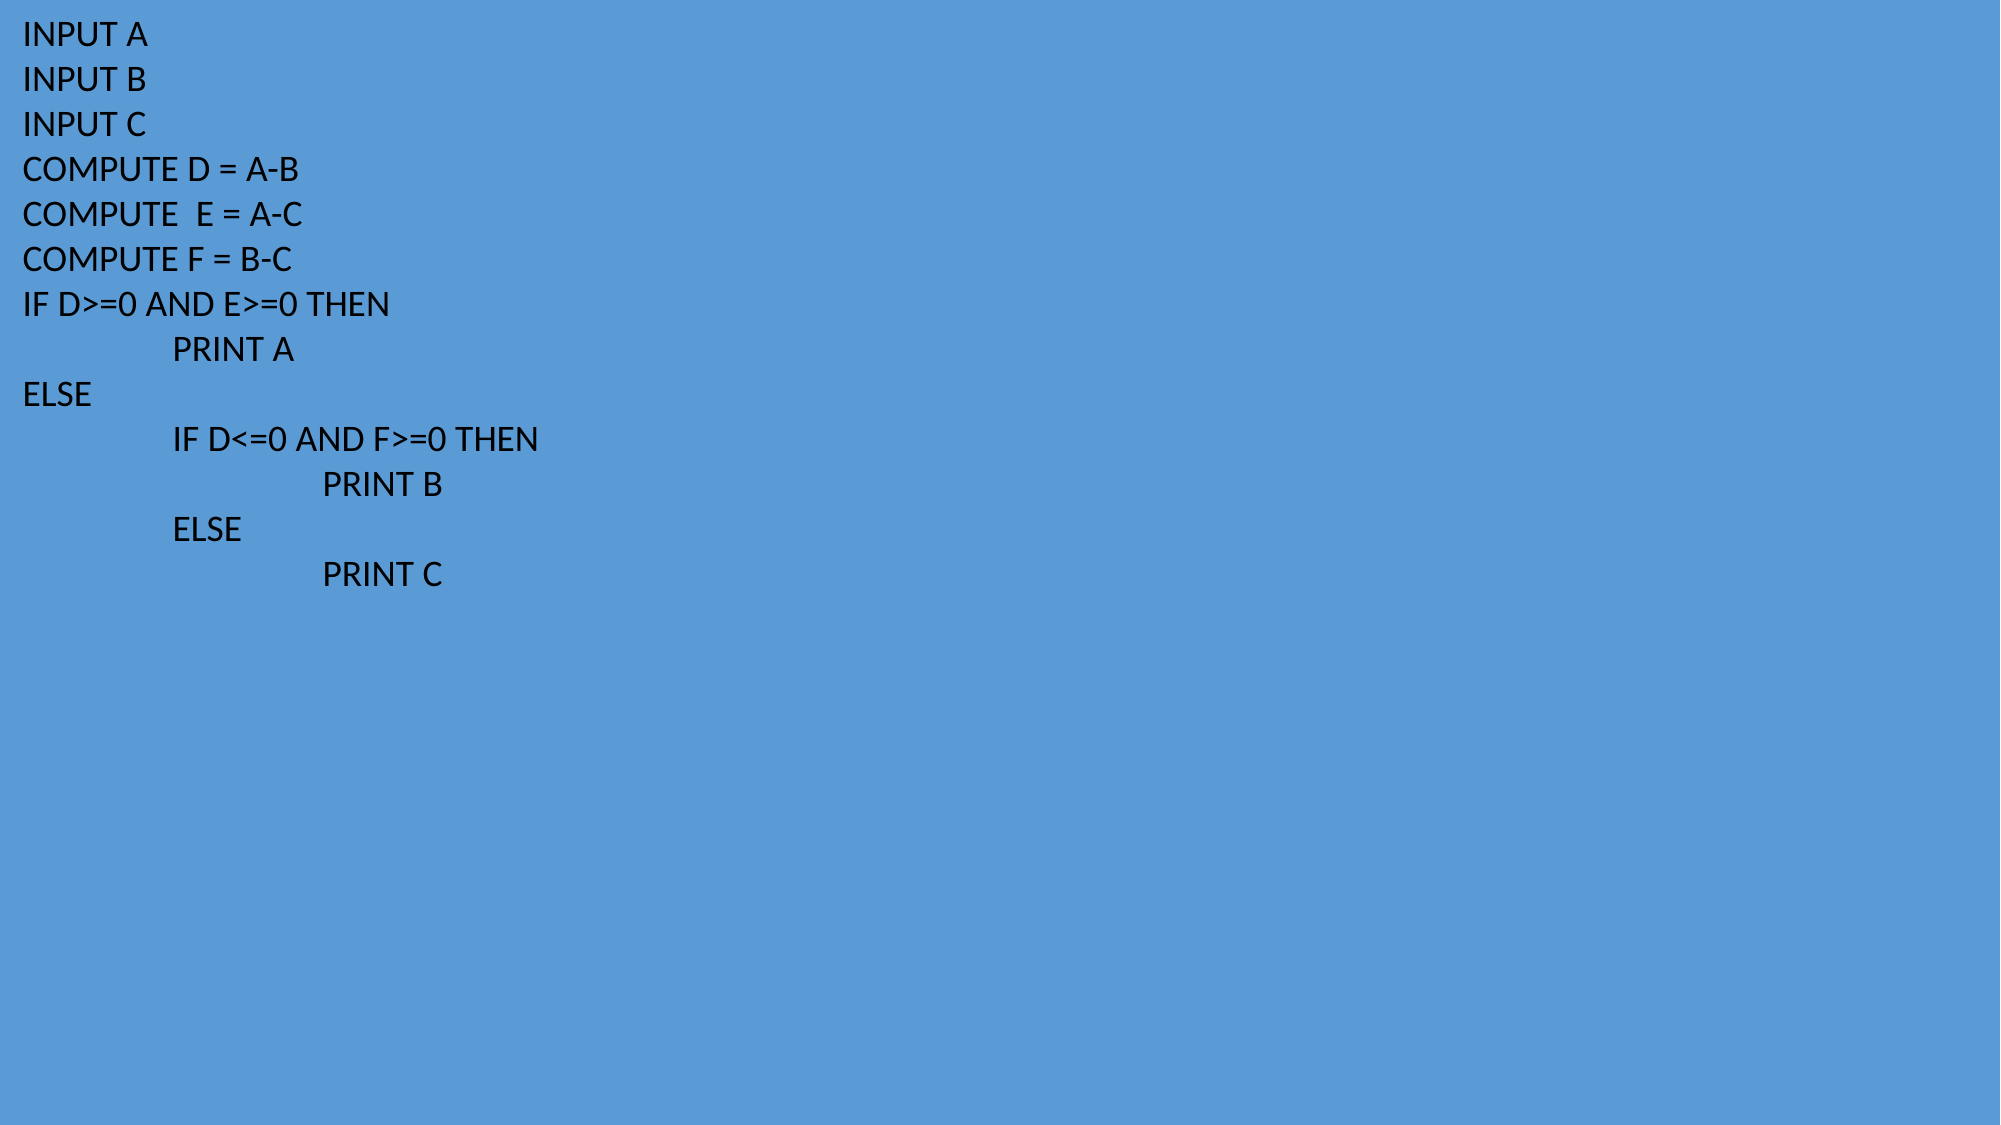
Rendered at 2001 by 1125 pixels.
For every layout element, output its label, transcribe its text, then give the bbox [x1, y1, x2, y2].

text_box INPUT A INPUT B INPUT C COMPUTE D = A-B COMPUTE E = A-C COMPUTE F = B-C IF D>=0 AND E>=0 THEN PRINT A ELSE IF D<=0 AND F>=0 THEN PRINT B ELSE PRINT C [7, 1, 1997, 602]
